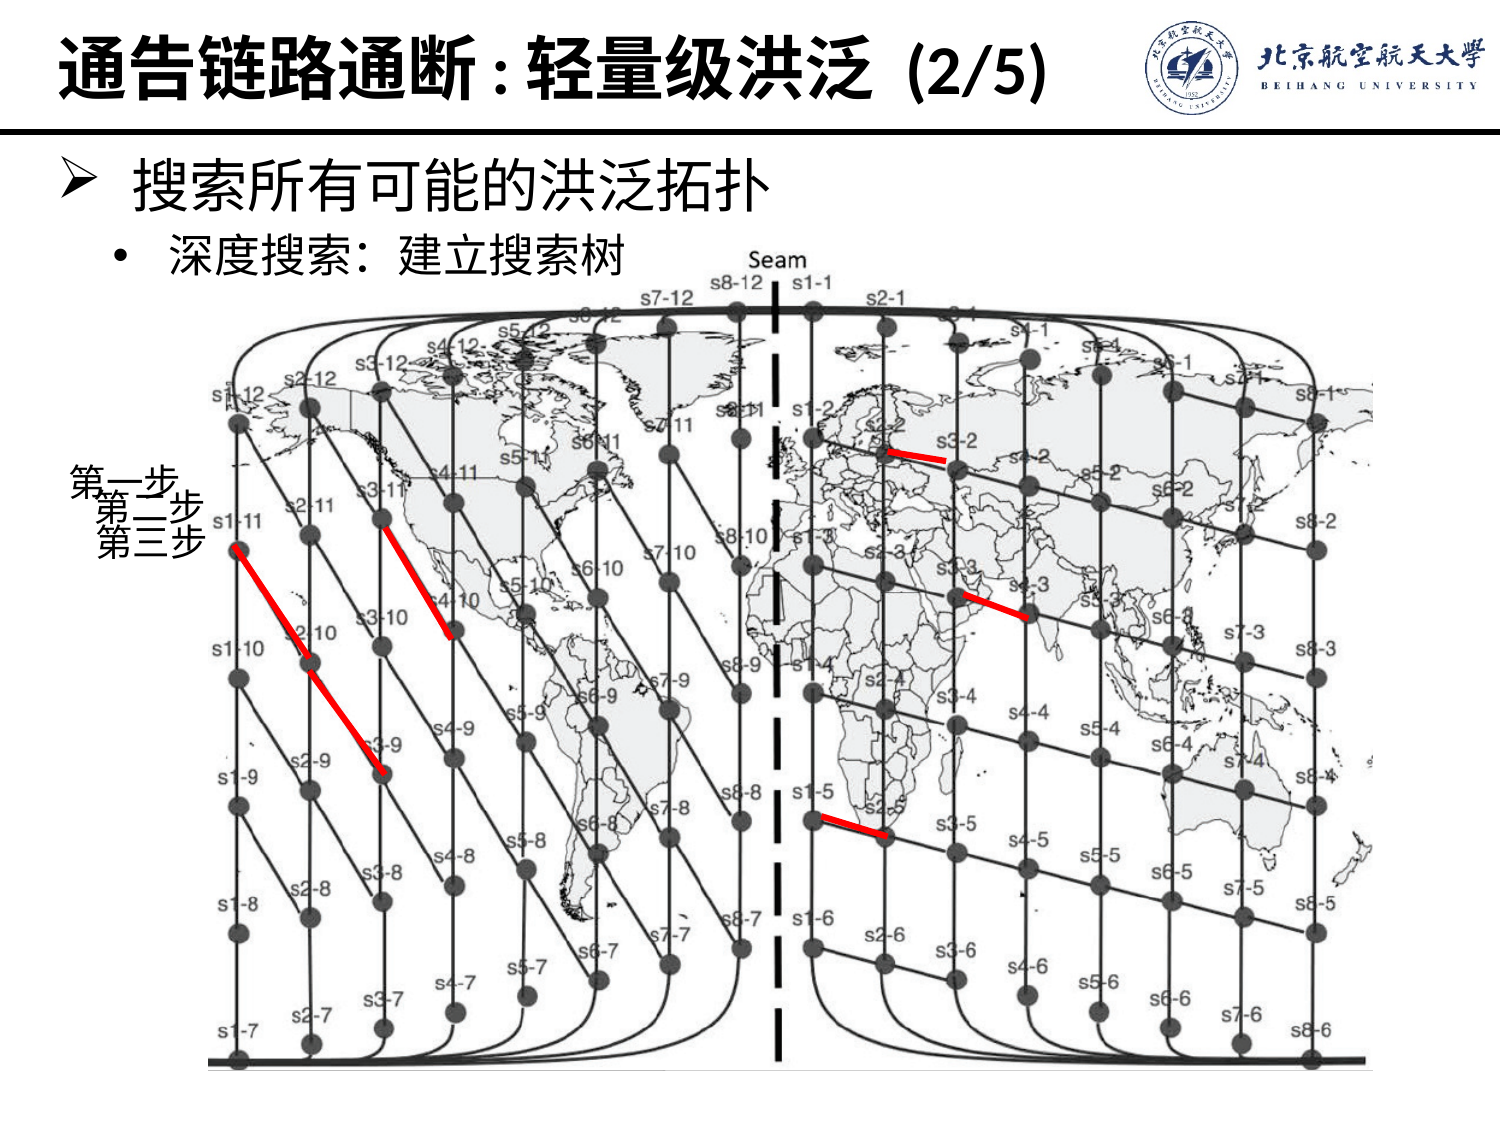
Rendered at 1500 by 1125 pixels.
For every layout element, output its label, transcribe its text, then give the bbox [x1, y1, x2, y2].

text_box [887, 451, 947, 462]
picture [1229, 21, 1485, 115]
title 通告链路通断:轻量级洪泛 (2/5) [42, 0, 1229, 141]
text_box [233, 545, 310, 659]
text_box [309, 670, 386, 775]
text_box 第二步 [66, 476, 208, 537]
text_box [821, 816, 888, 837]
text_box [963, 594, 1029, 619]
list 搜索所有可能的洪泛拓扑 深度搜索：建立搜索树 [41, 141, 1459, 993]
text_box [384, 527, 452, 640]
slide_number [1059, 1042, 1397, 1103]
picture [208, 245, 1373, 1072]
text_box 第三步 [67, 511, 208, 571]
text_box 第一步 [41, 451, 208, 512]
